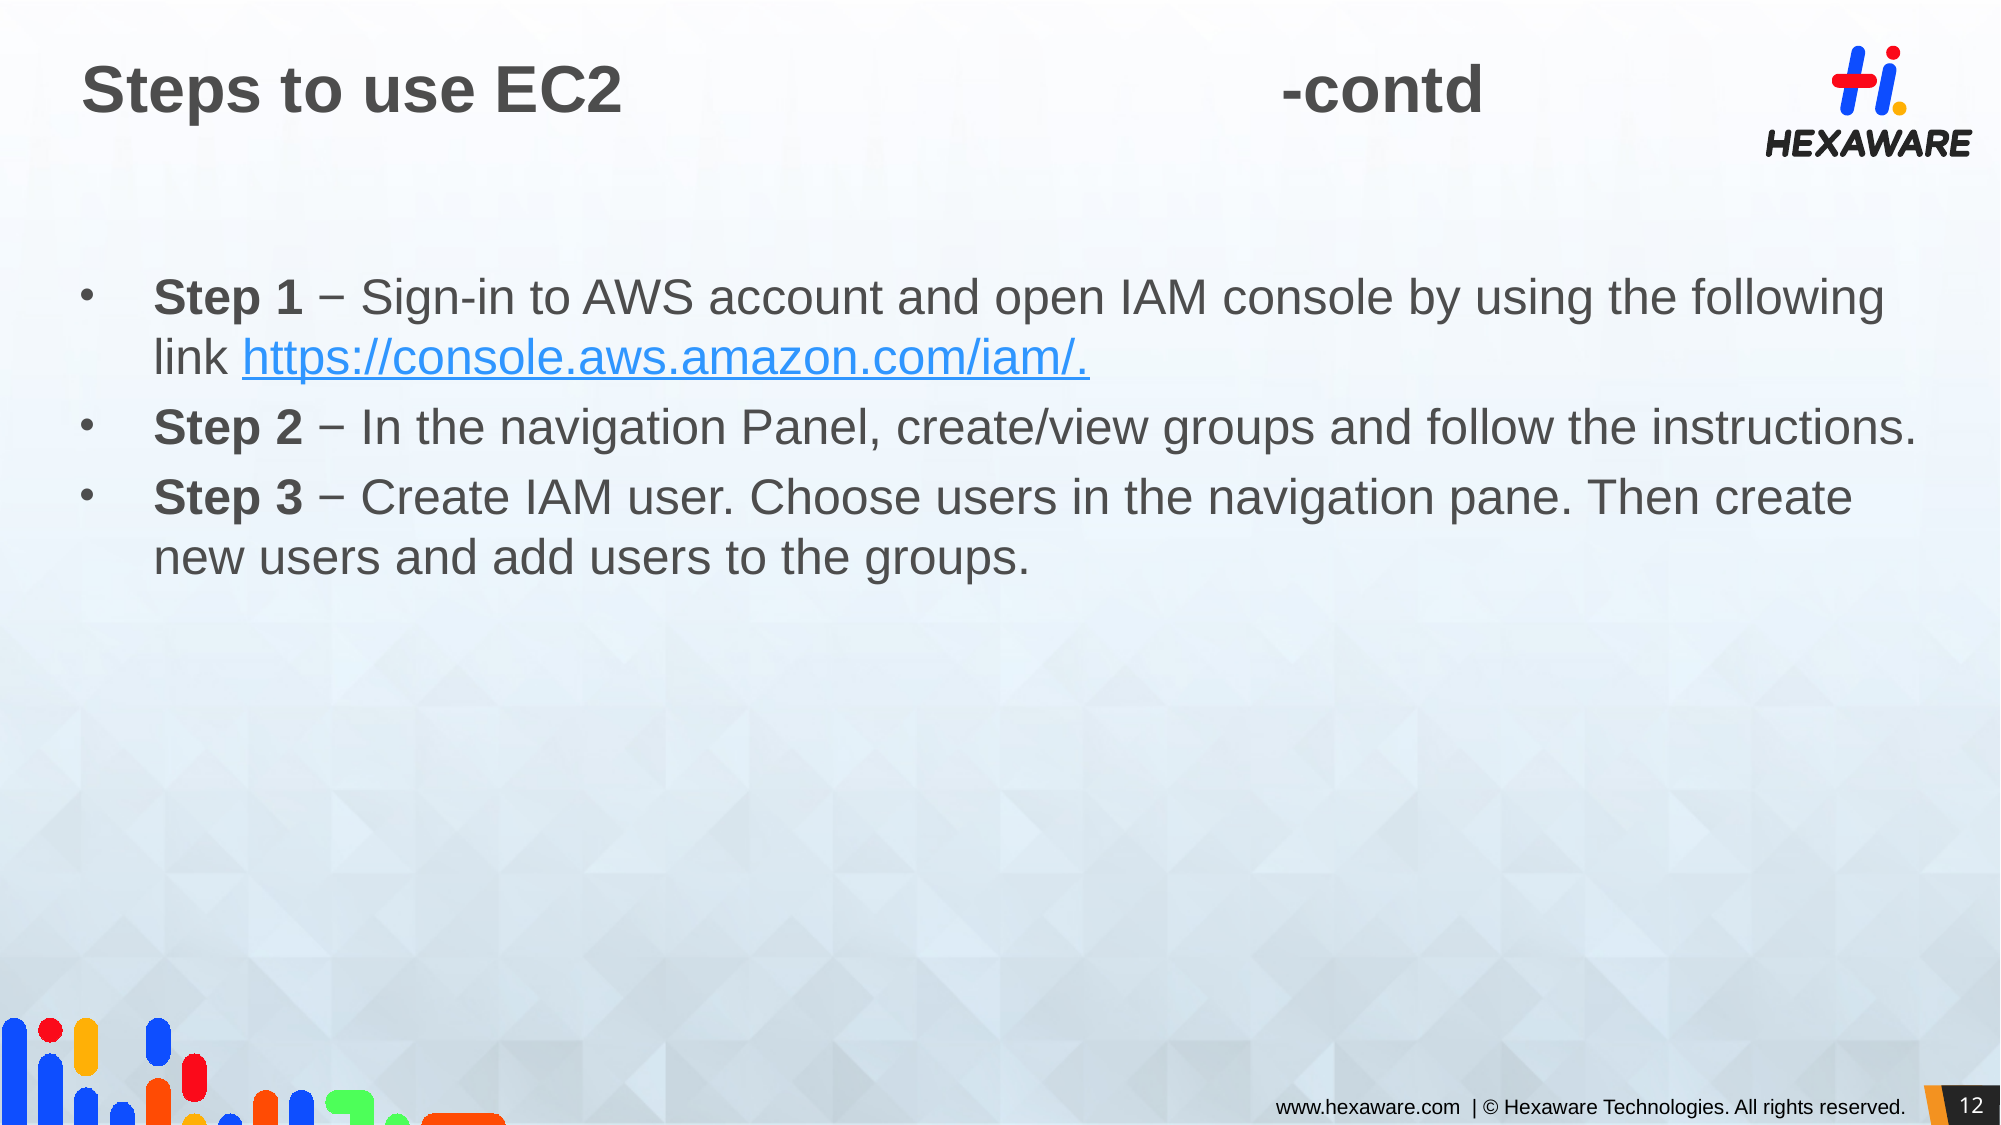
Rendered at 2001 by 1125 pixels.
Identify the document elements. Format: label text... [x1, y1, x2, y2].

list Step 1 − Sign-in to AWS account and open IAM console by using the following link https://console.aws.amazon.com/iam/. Step 2 − In the navigation Panel, create/view groups and follow the instructions. Step 3 − Create IAM user. Choose users in the navigation pane. Then create new users and add users to the groups. [67, 258, 1933, 1062]
picture [0, 0, 2001, 1125]
title Steps to use EC2 -contd [70, 35, 1521, 136]
